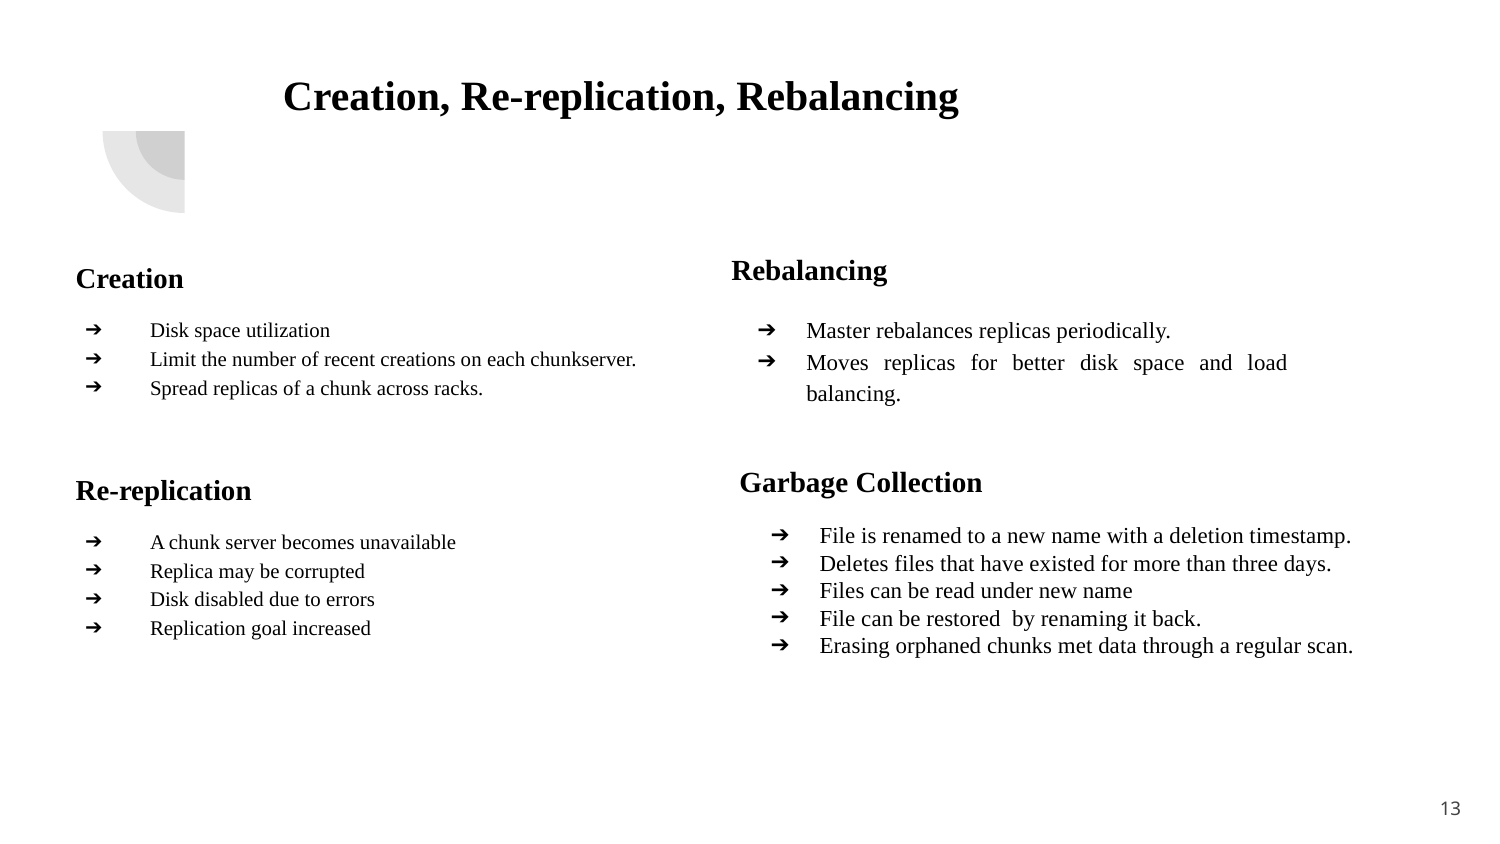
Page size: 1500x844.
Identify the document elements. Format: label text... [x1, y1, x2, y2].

list Rebalancing Master rebalances replicas periodically. Moves replicas for better disk space and load balancing. [716, 231, 1304, 460]
list Creation Disk space utilization Limit the number of recent creations on each chunkserver. Spread replicas of a chunk across racks. Re-replication A chunk server becomes unavailable Replica may be corrupted Disk disabled due to errors Replication goal increased [60, 239, 699, 659]
title Creation, Re-replication, Rebalancing [166, 53, 1077, 218]
title Garbage Collection [590, 448, 1132, 559]
text_box File is renamed to a new name with a deletion timestamp. Deletes files that have existed for more than three days. Files can be read under new name File can be restored by renaming it back. Erasing orphaned chunks met data through a regular scan. [729, 505, 1500, 674]
slide_number ‹#› [1386, 777, 1477, 842]
